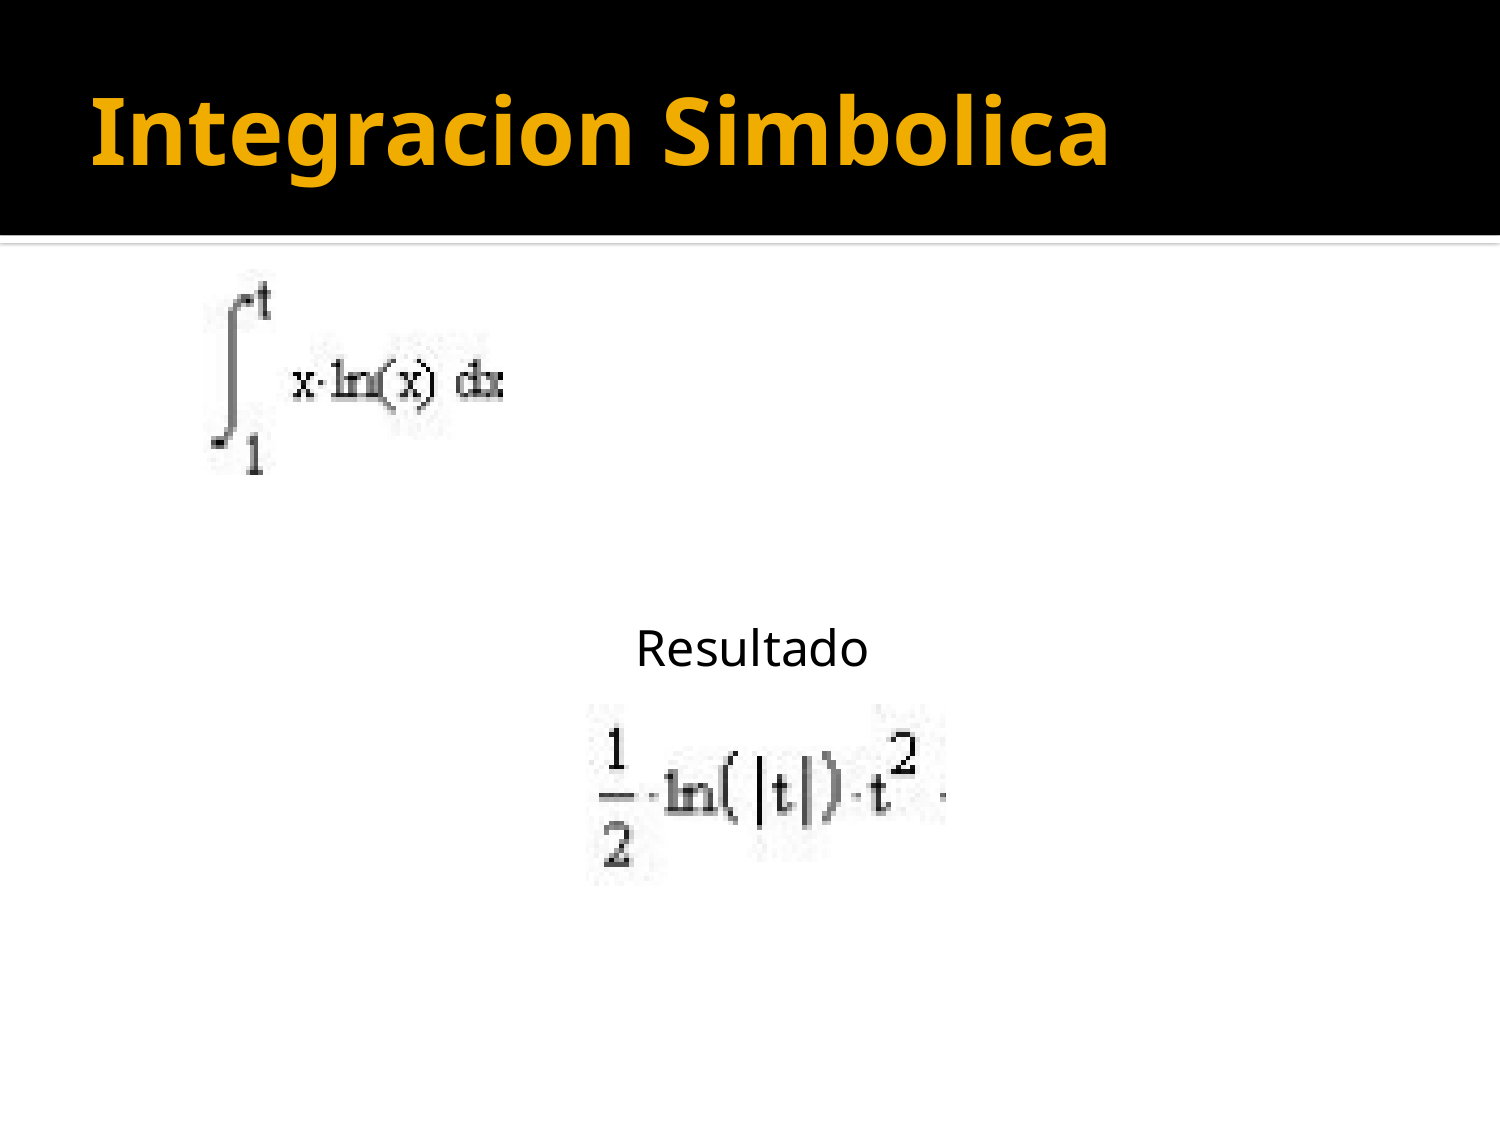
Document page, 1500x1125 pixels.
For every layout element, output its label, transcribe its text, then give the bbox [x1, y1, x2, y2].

picture [585, 691, 946, 914]
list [199, 269, 516, 501]
title Integracion Simbolica [75, 25, 1425, 231]
text_box Resultado [621, 609, 926, 685]
